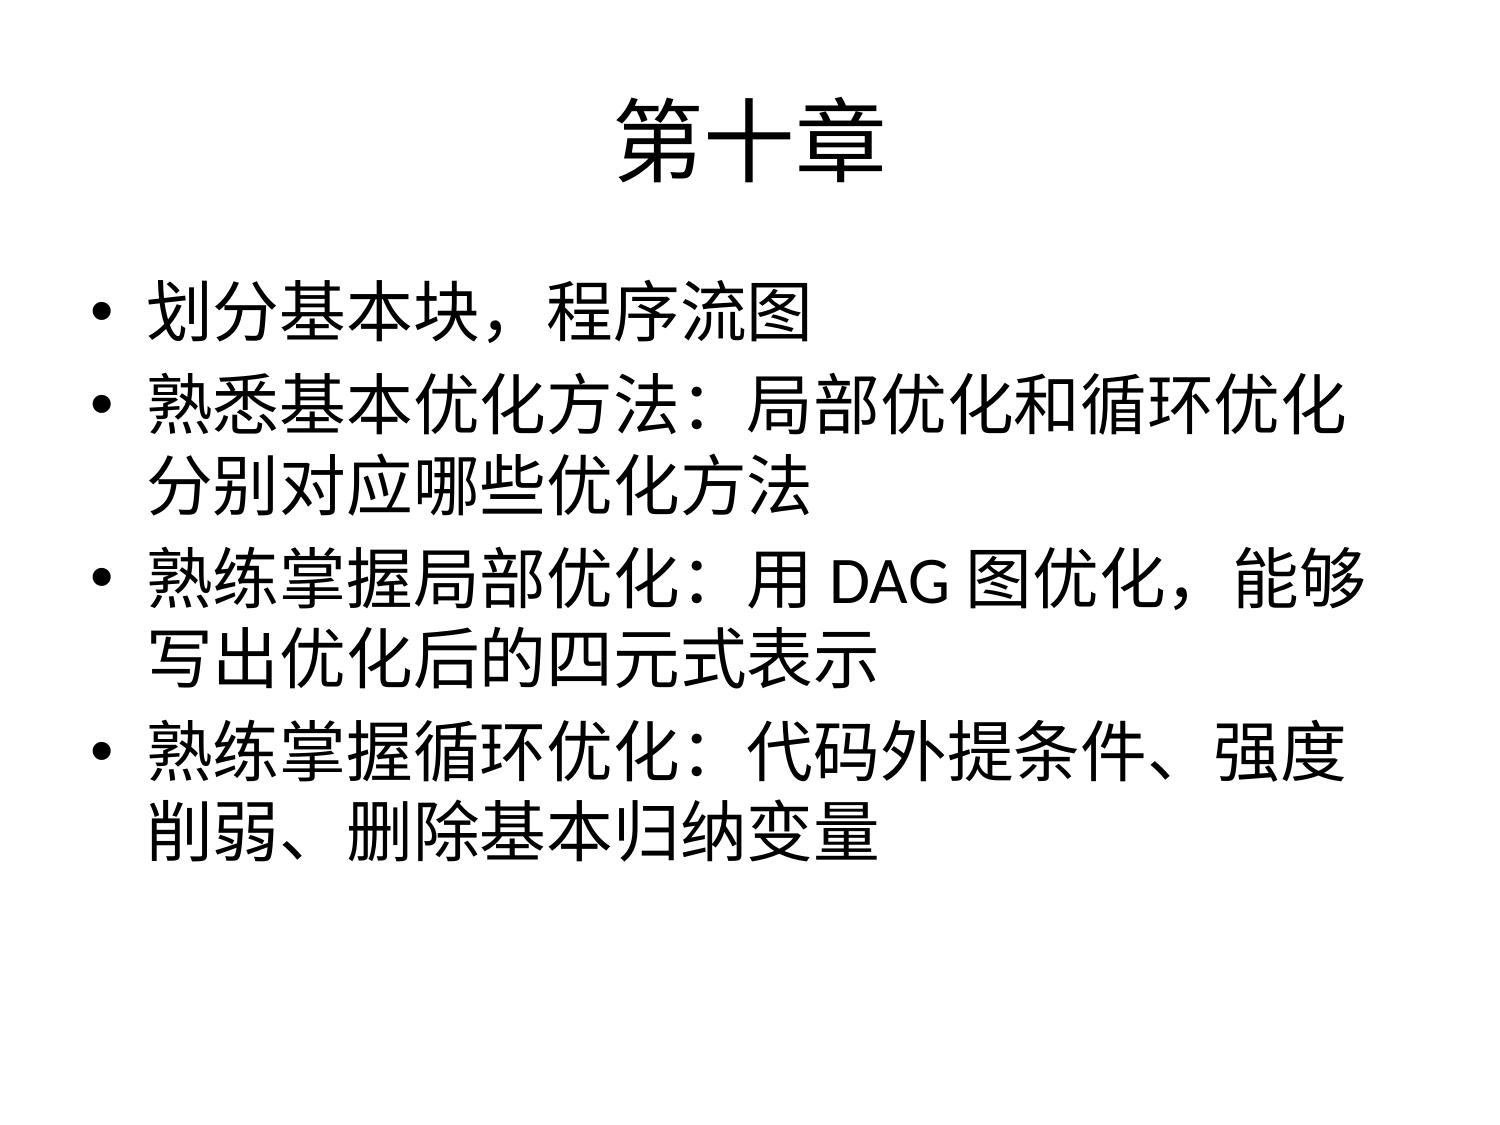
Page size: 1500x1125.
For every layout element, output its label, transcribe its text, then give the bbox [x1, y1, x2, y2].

list 划分基本块，程序流图 熟悉基本优化方法：局部优化和循环优化分别对应哪些优化方法 熟练掌握局部优化：用DAG图优化，能够写出优化后的四元式表示 熟练掌握循环优化：代码外提条件、强度削弱、删除基本归纳变量 [75, 262, 1425, 1005]
title 第十章 [75, 45, 1425, 233]
